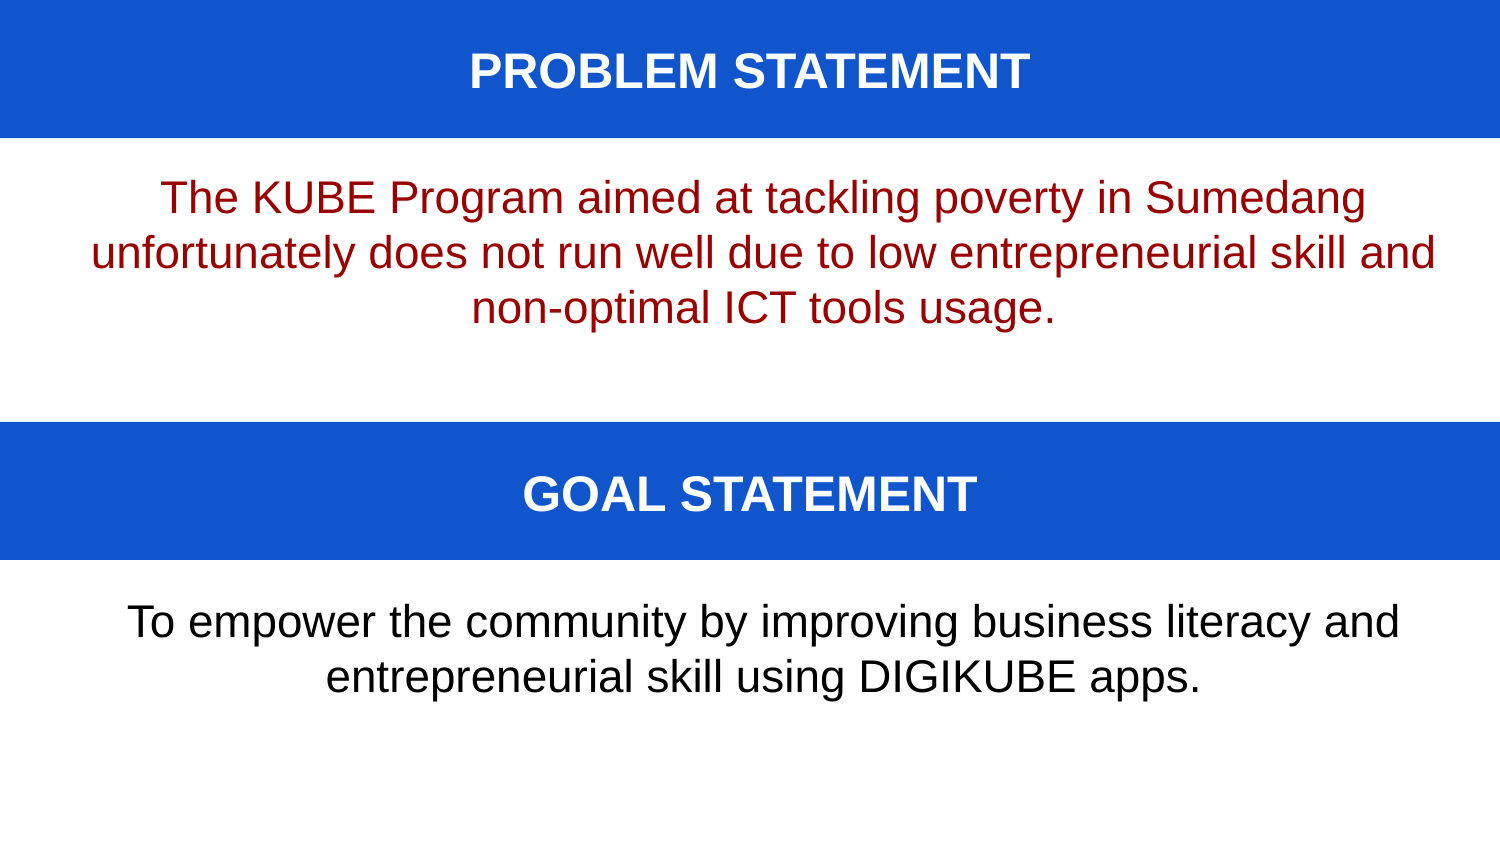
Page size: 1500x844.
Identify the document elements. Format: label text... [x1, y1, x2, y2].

text_box The KUBE Program aimed at tackling poverty in Sumedang unfortunately does not run well due to low entrepreneurial skill and non-optimal ICT tools usage. [58, 152, 1470, 348]
title GOAL STATEMENT [0, 421, 1500, 560]
title PROBLEM STATEMENT [0, 0, 1500, 139]
text_box To empower the community by improving business literacy and entrepreneurial skill using DIGIKUBE apps. [88, 576, 1440, 747]
